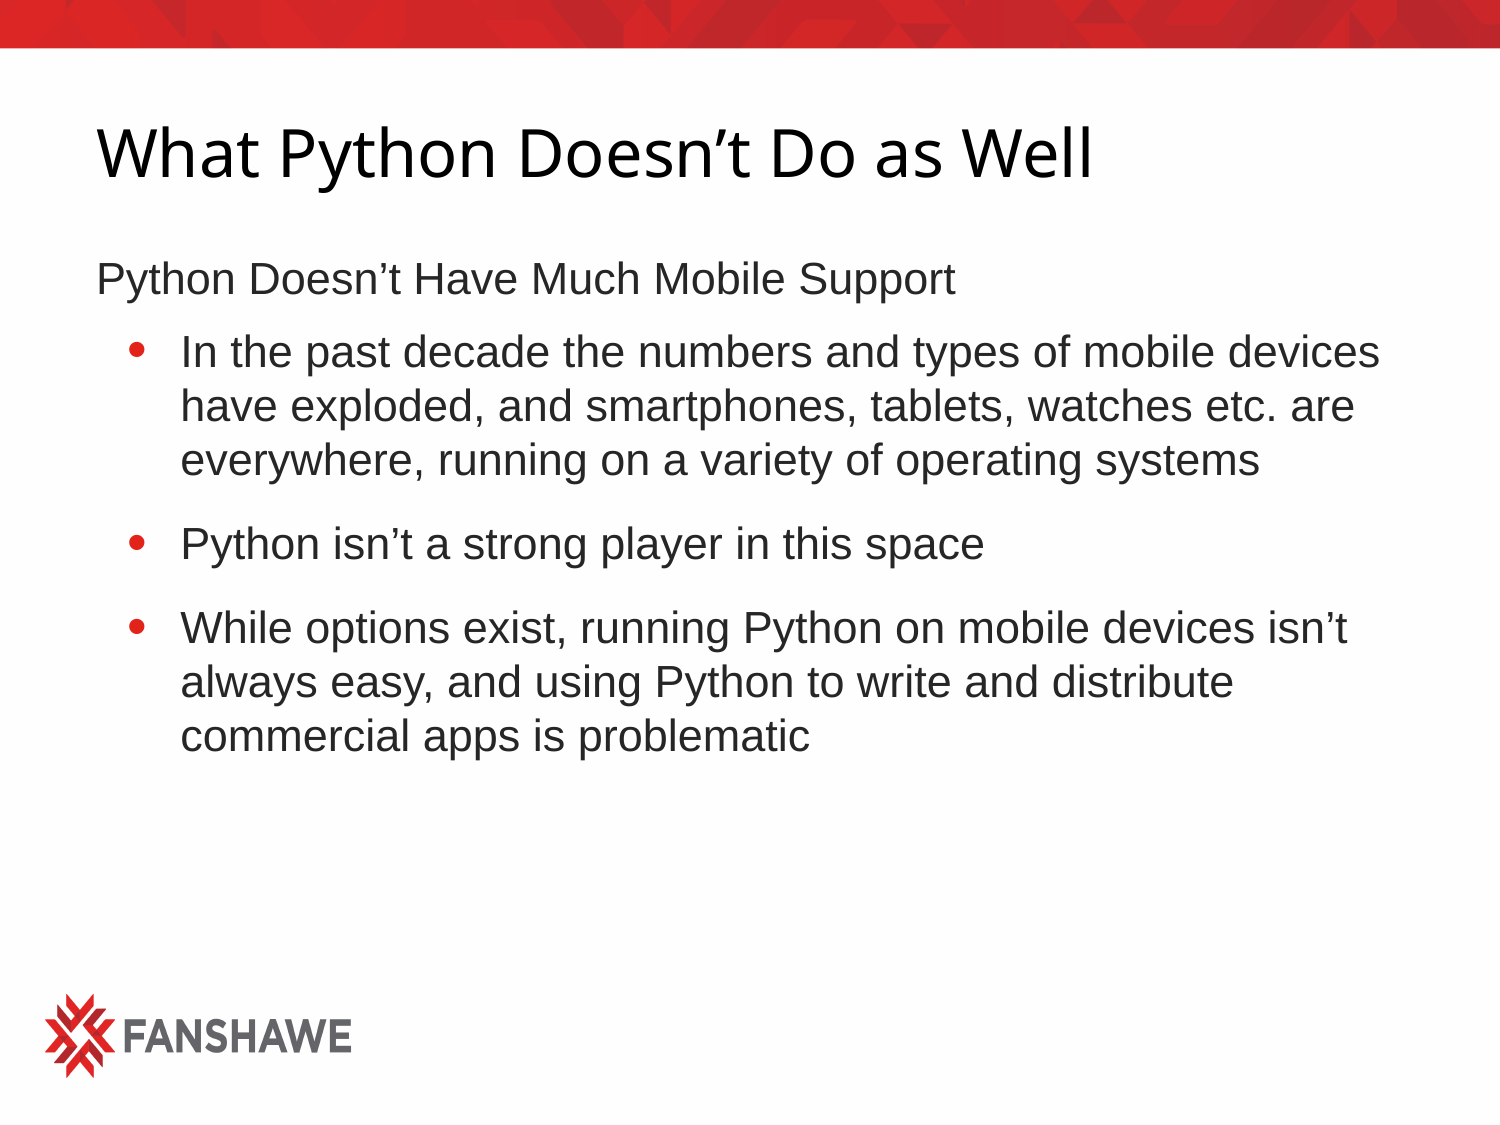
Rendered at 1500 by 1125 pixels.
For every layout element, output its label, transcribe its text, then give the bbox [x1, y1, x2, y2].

title What Python Doesn’t Do as Well [81, 59, 1419, 242]
picture [0, 0, 1500, 1125]
list Python Doesn’t Have Much Mobile Support In the past decade the numbers and types of mobile devices have exploded, and smartphones, tablets, watches etc. are everywhere, running on a variety of operating systems Python isn’t a strong player in this space While options exist, running Python on mobile devices isn’t always easy, and using Python to write and distribute commercial apps is problematic [81, 242, 1419, 950]
